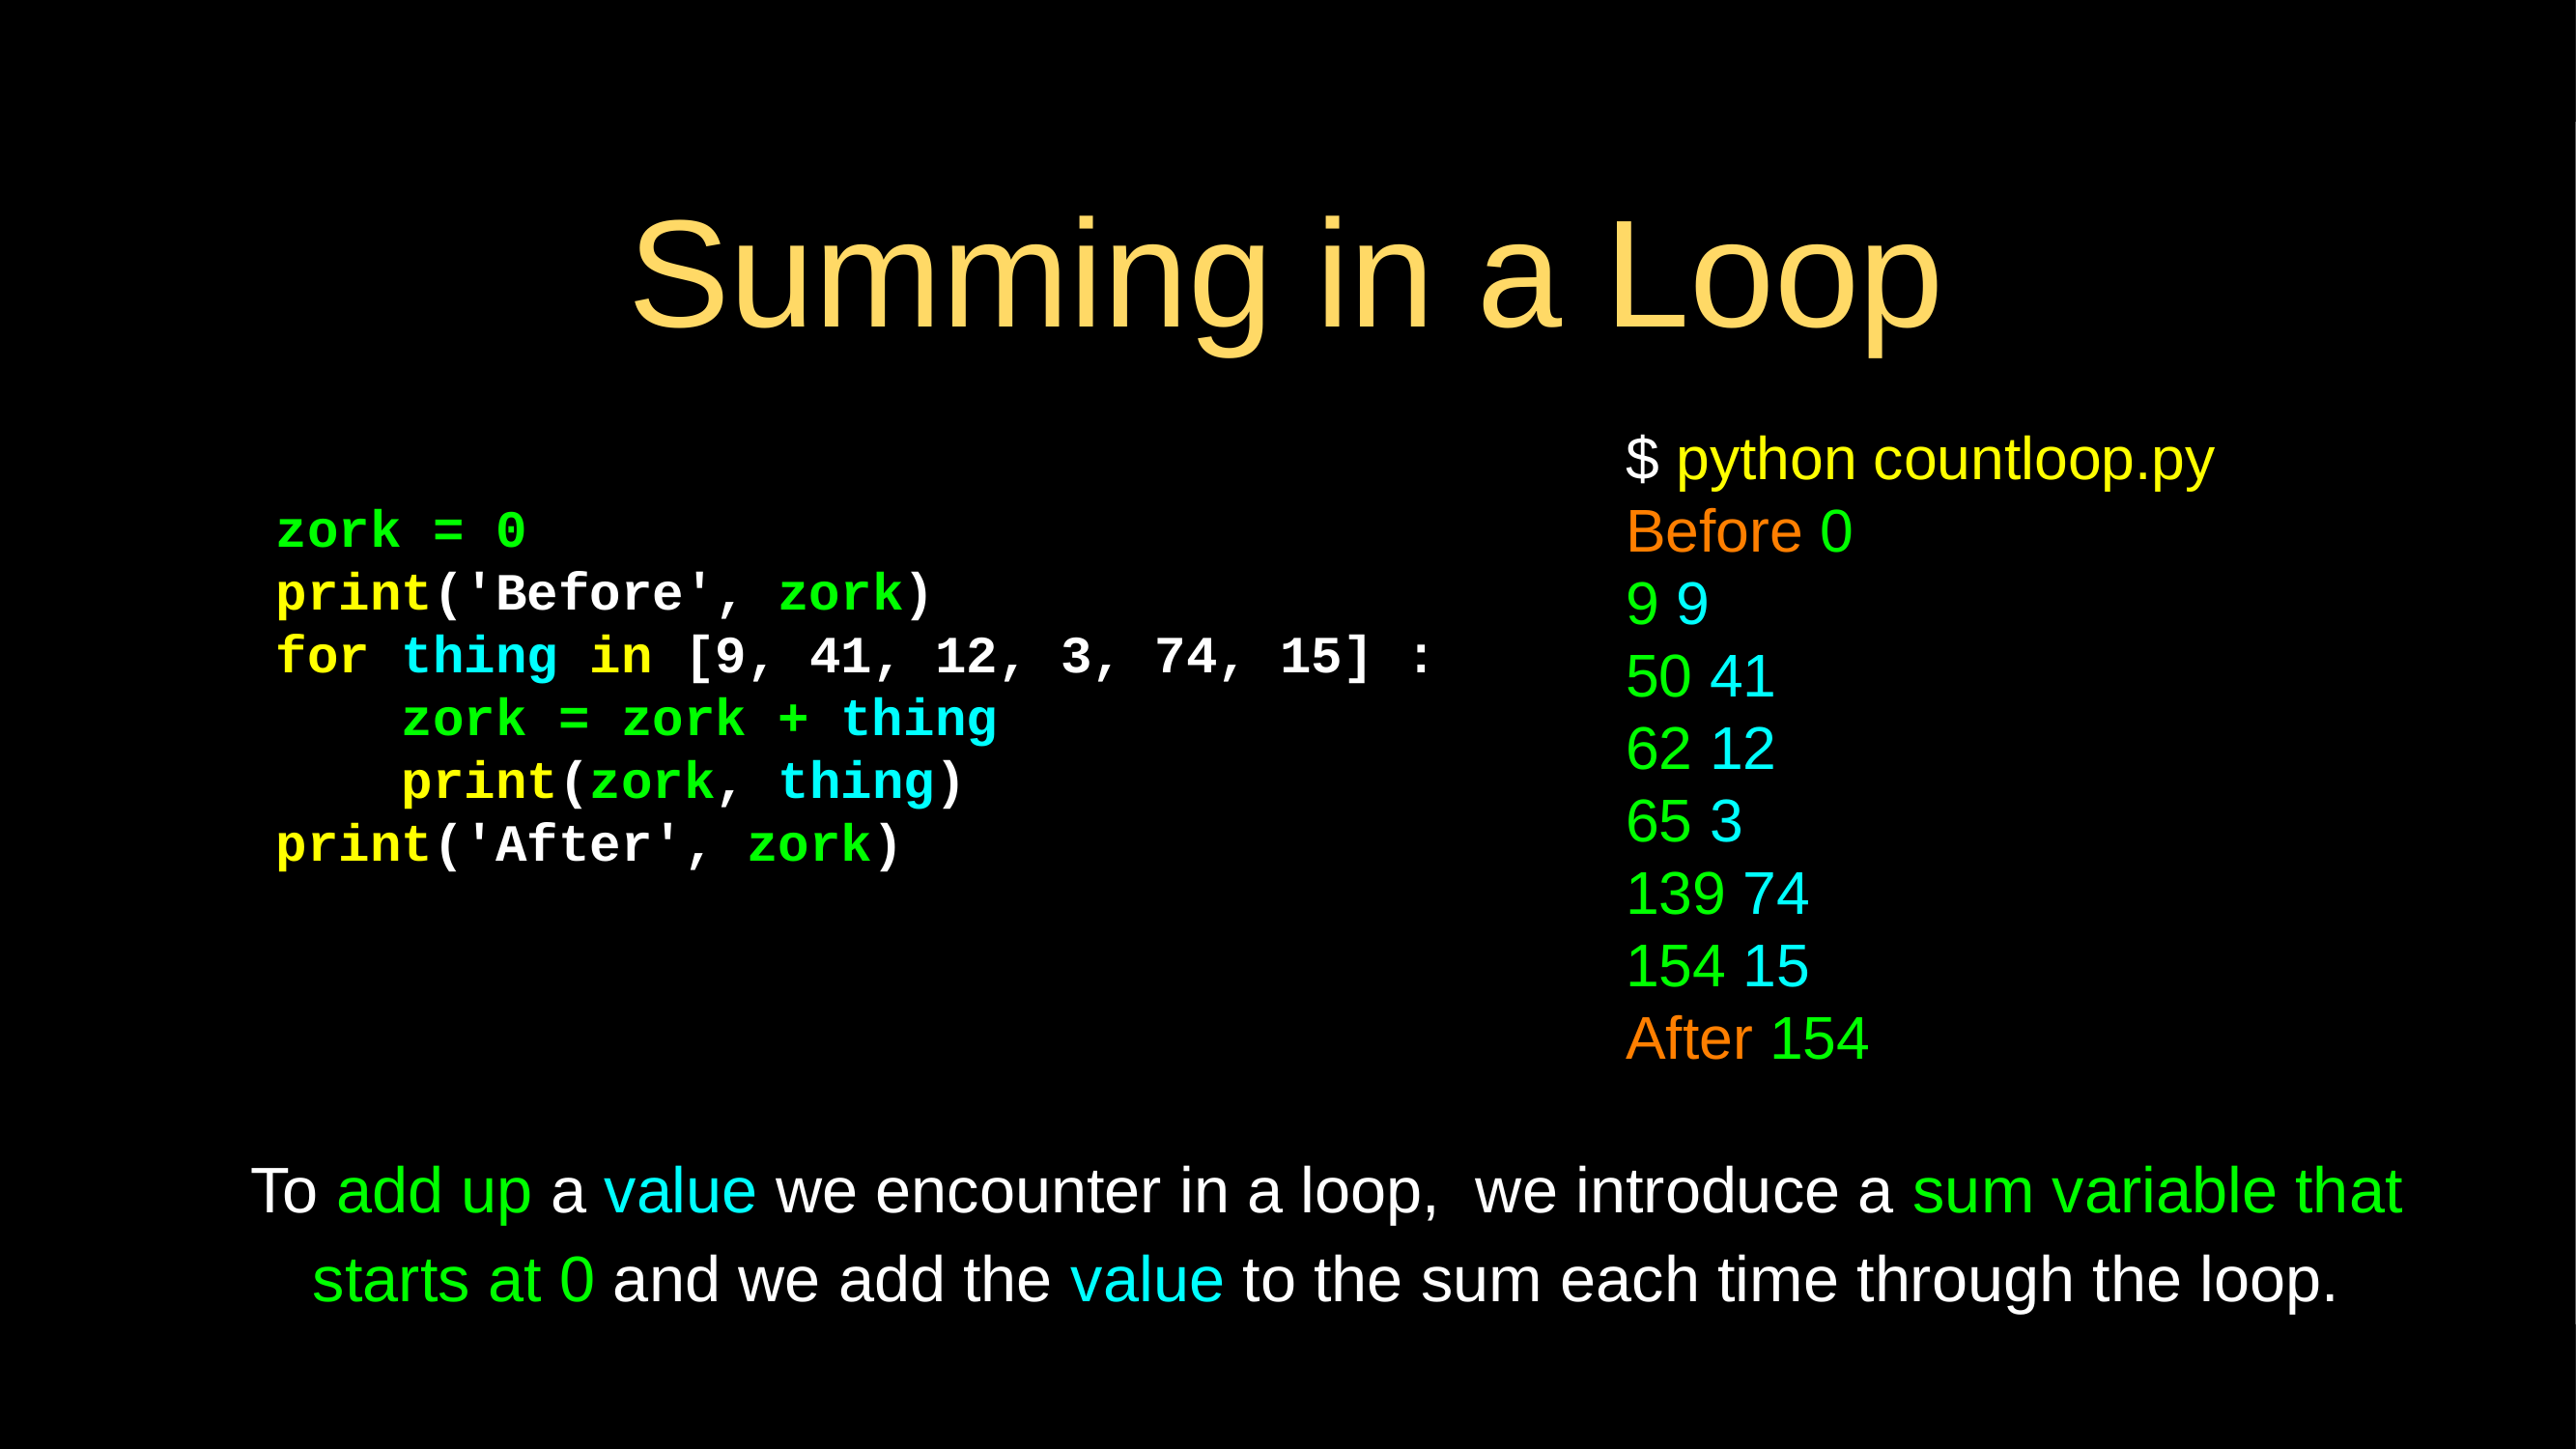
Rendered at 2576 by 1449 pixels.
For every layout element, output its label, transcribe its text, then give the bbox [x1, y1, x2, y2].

title Summing in a Loop [183, 129, 2391, 403]
text_box $ python countloop.py Before 0 9 9 50 41 62 12 65 3 139 74 154 15 After 154 [1626, 350, 2295, 1135]
text_box To add up a value we encounter in a loop, we introduce a sum variable that starts at 0 and we add the value to the sum each time through the loop. [166, 1135, 2487, 1317]
text_box zork = 0 print('Before', zork) for thing in [9, 41, 12, 3, 74, 15] : zork = zork + thing print(zork, thing) print('After', zork) [275, 419, 1466, 947]
